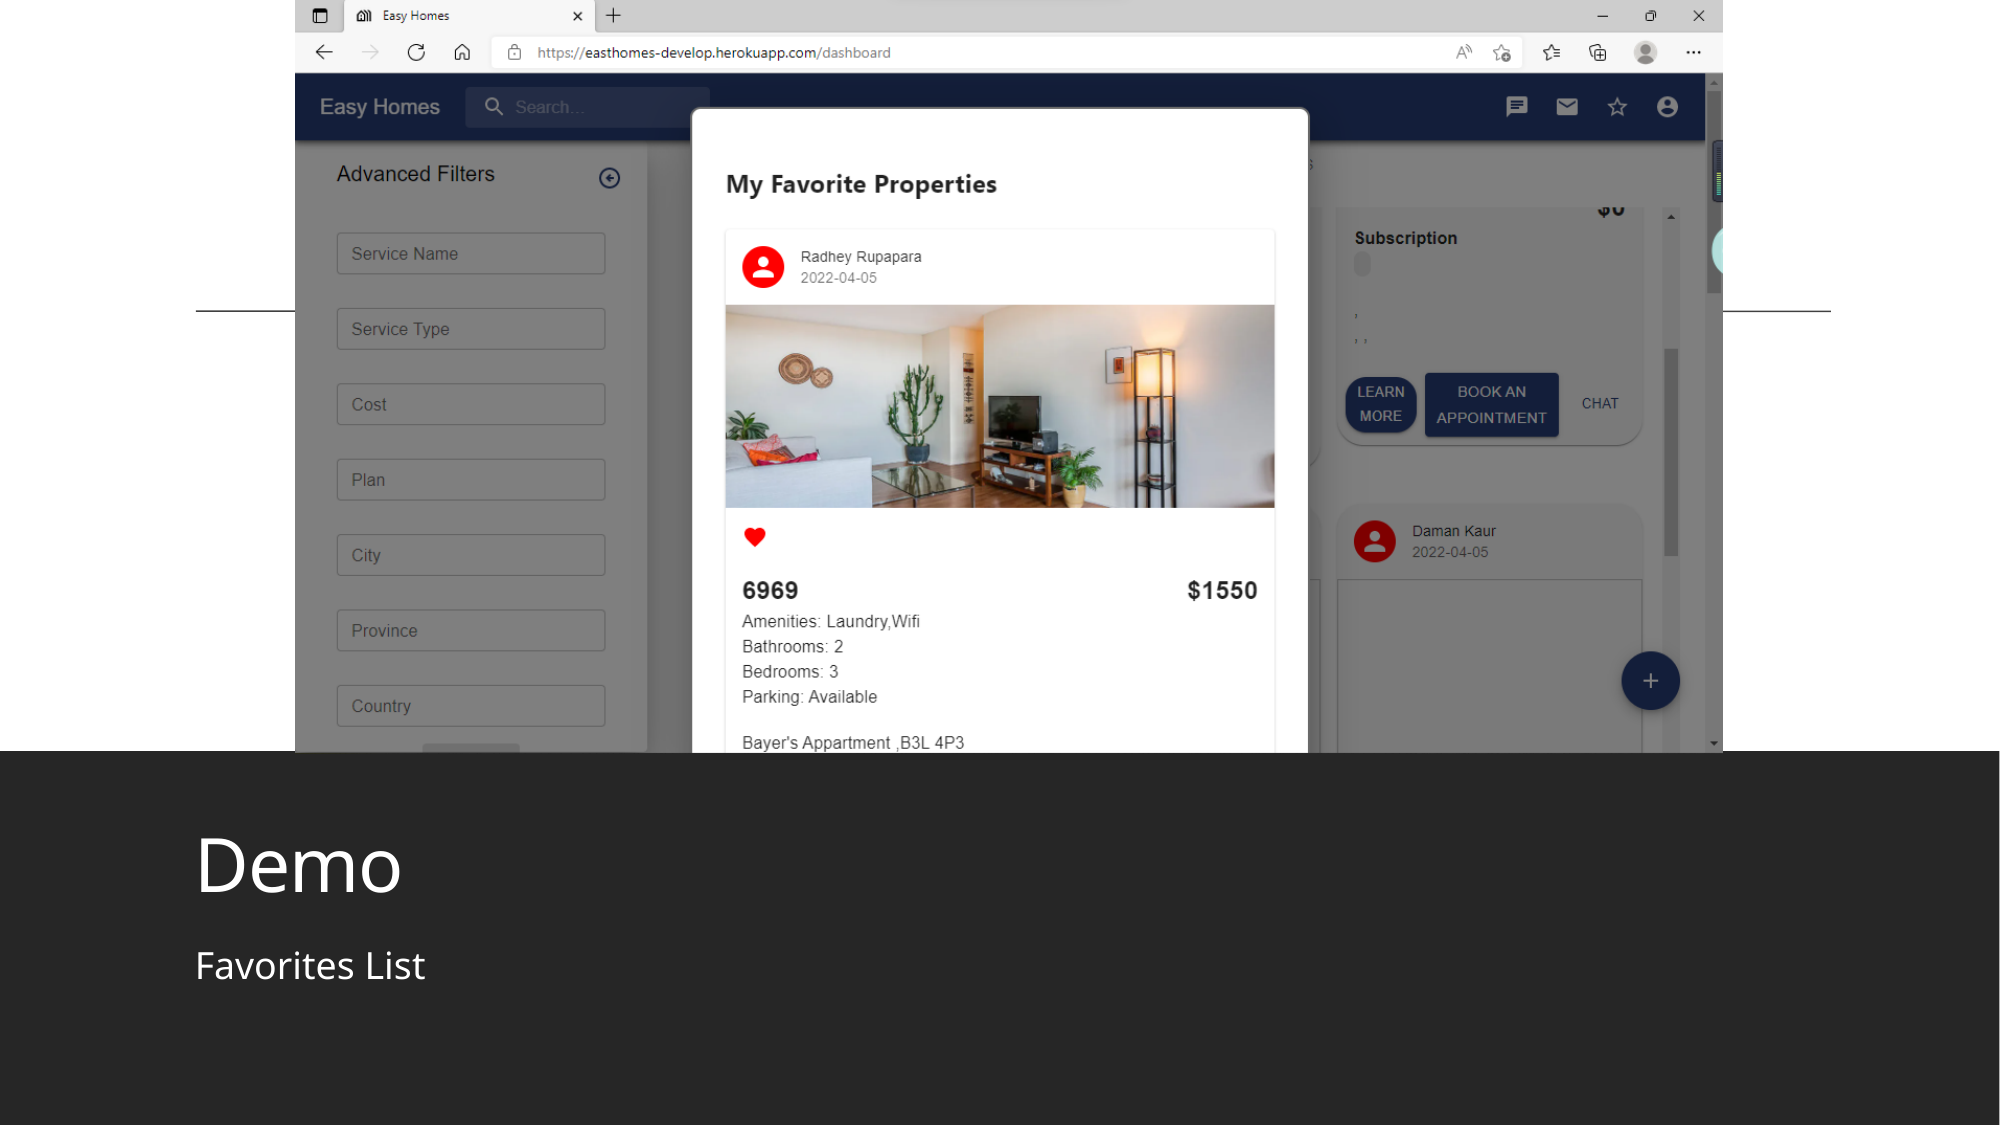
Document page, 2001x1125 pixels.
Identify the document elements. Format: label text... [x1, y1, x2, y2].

picture [295, 0, 1724, 754]
title Demo [180, 787, 1839, 910]
list Favorites List [180, 937, 1839, 1038]
